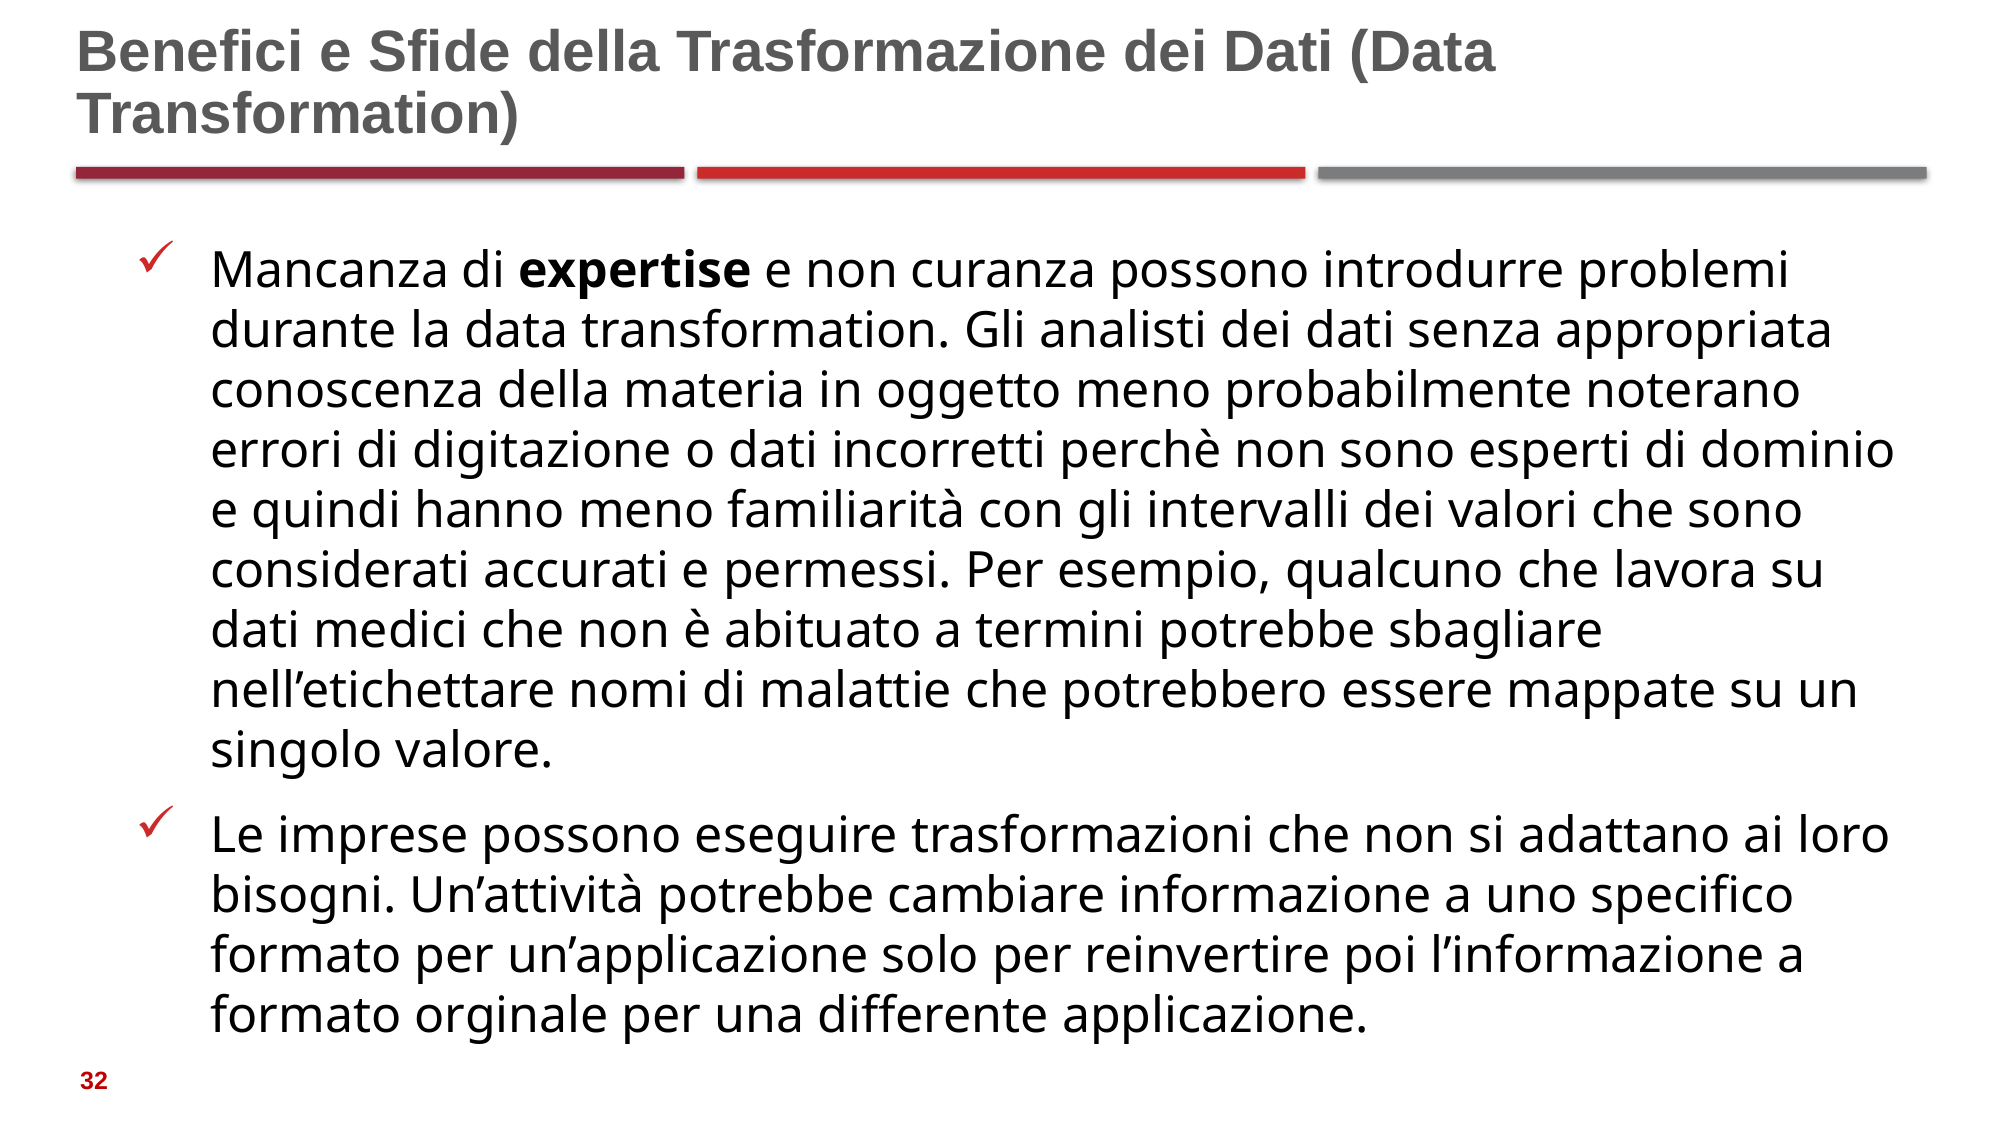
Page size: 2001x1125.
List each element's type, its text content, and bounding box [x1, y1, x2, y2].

title Benefici e Sfide della Trasformazione dei Dati (Data Transformation) [76, 19, 1926, 146]
list Mancanza di expertise e non curanza possono introdurre problemi durante la data transformation. Gli analisti dei dati senza appropriata conoscenza della materia in oggetto meno probabilmente noterano errori di digitazione o dati incorretti perchè non sono esperti di dominio e quindi hanno meno familiarità con gli intervalli dei valori che sono considerati accurati e permessi. Per esempio, qualcuno che lavora su dati medici che non è abituato a termini potrebbe sbagliare nell’etichettare nomi di malattie che potrebbero essere mappate su un singolo valore. Le imprese possono eseguire trasformazioni che non si adattano ai loro bisogni. Un’attività potrebbe cambiare informazione a uno specifico formato per un’applicazione solo per reinvertire poi l’informazione a formato orginale per una differente applicazione. [135, 237, 1901, 958]
slide_number 32 [53, 1049, 136, 1110]
